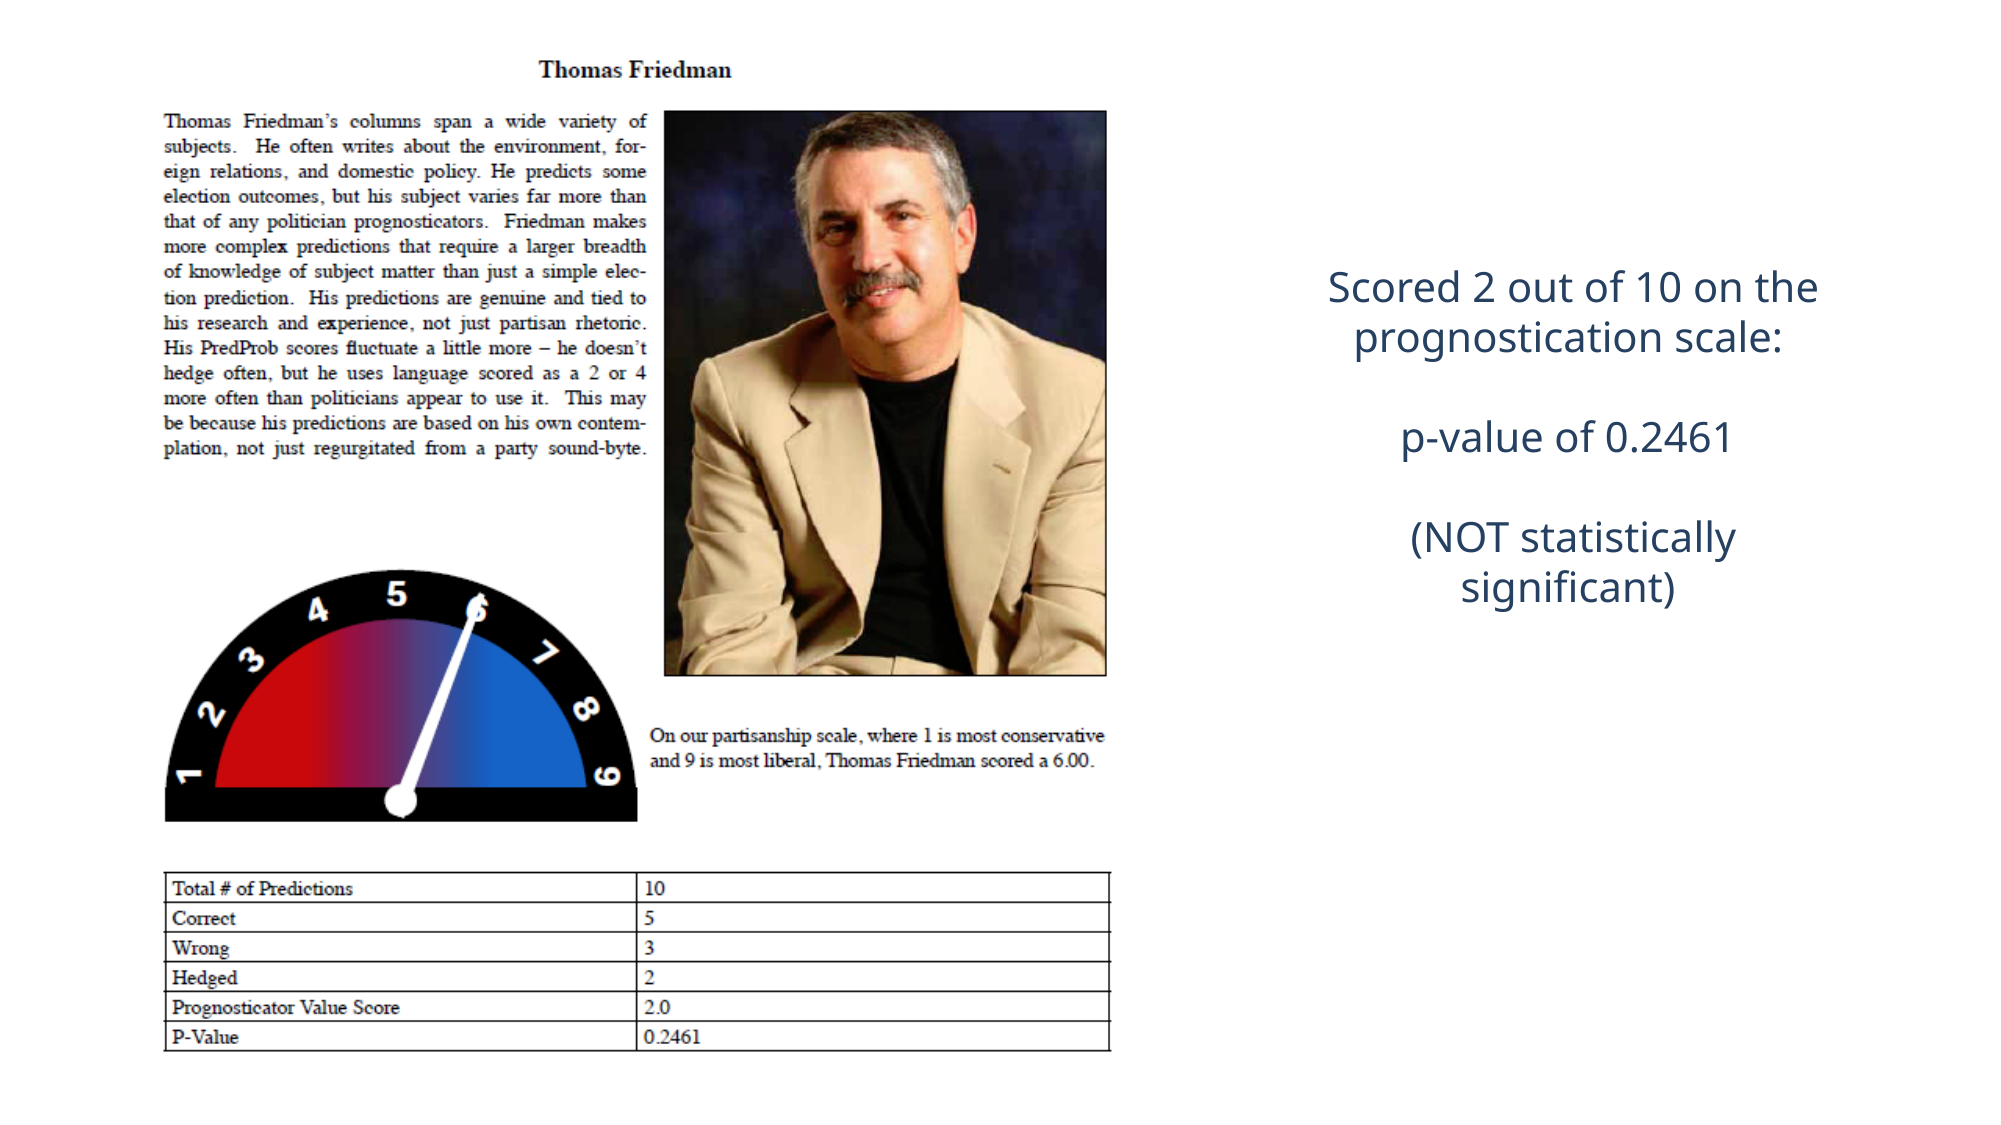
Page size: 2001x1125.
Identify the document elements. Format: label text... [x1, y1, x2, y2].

picture [145, 42, 1132, 1070]
text_box Scored 2 out of 10 on the prognostication scale: p-value of 0.2461 (NOT statistically significant) [1300, 253, 1847, 619]
